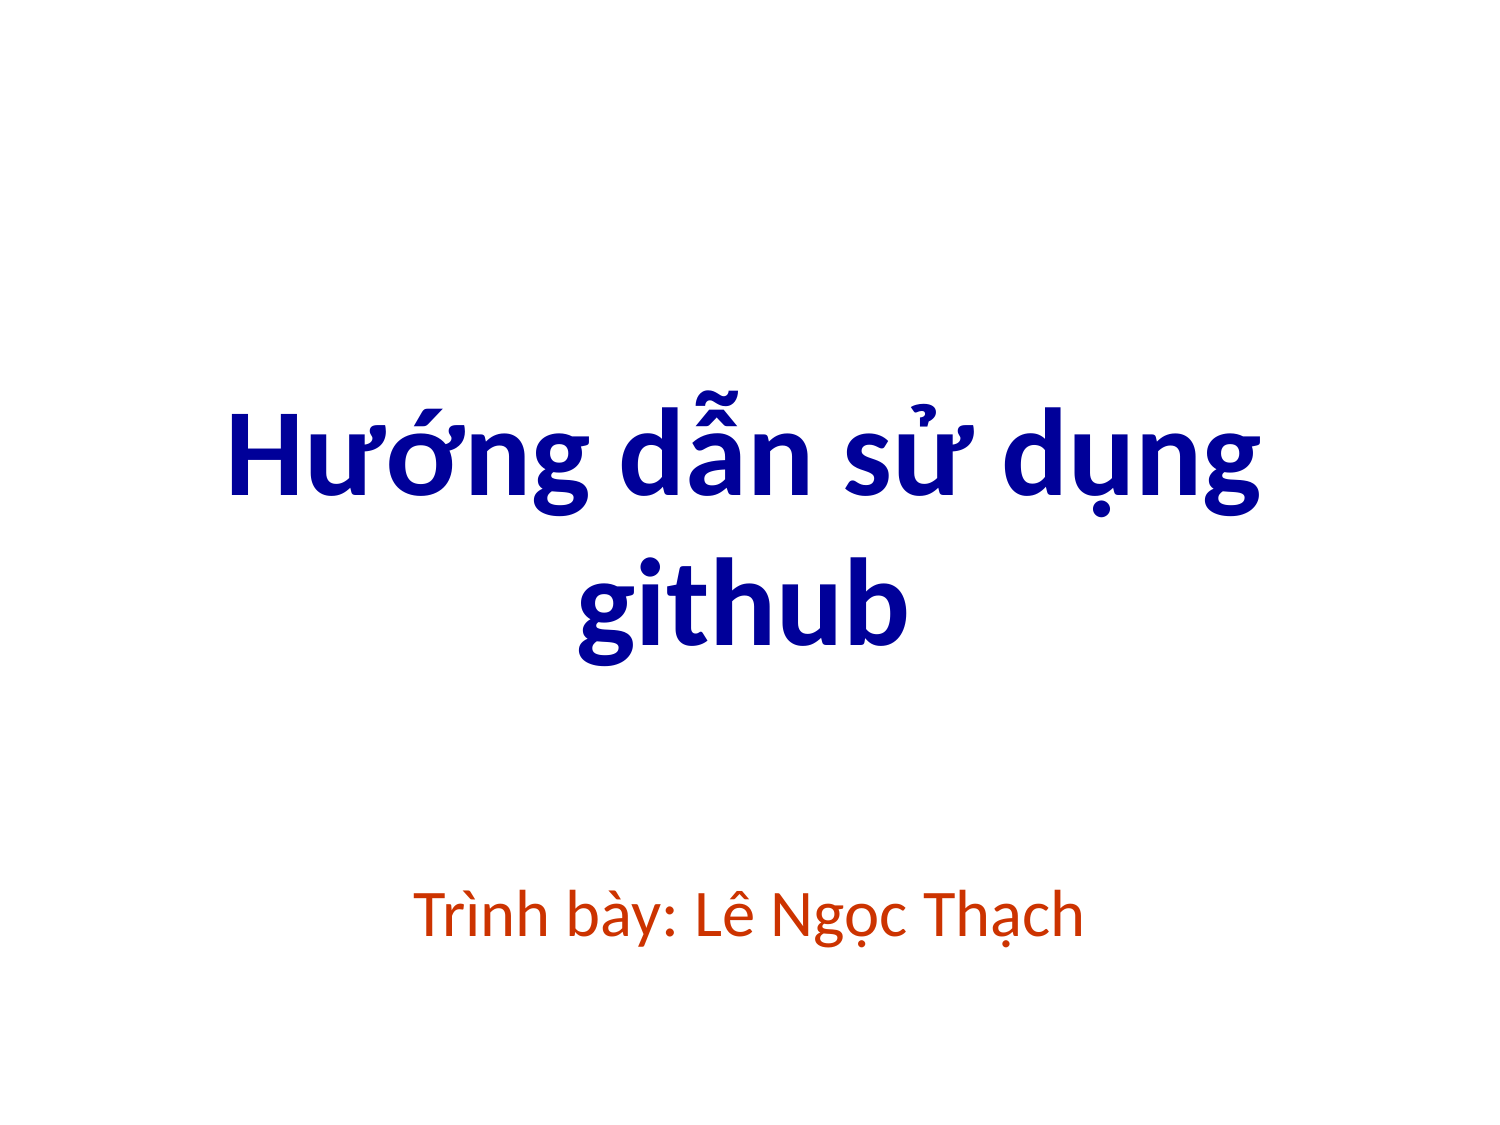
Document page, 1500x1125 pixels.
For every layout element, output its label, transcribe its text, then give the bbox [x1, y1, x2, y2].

text_box Trình bày: Lê Ngọc Thạch [224, 862, 1275, 1000]
subtitle Hướng dẫn sử dụng github [125, 362, 1363, 725]
